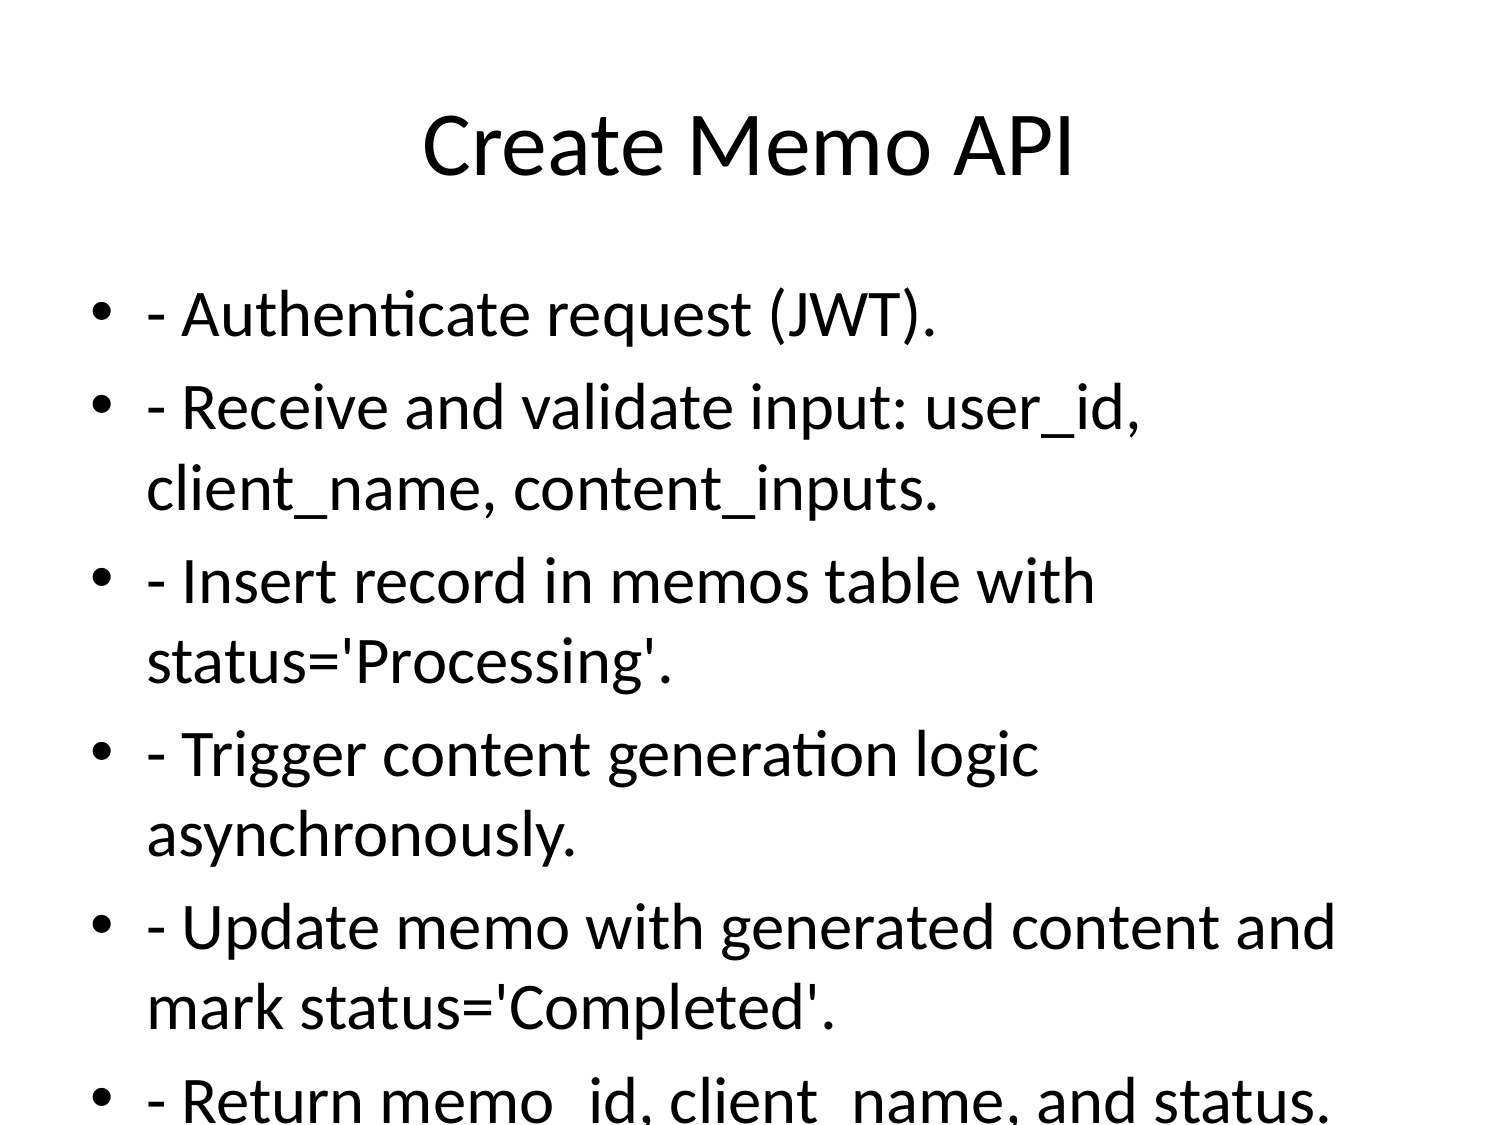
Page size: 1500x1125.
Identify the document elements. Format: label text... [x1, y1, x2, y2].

list - Authenticate request (JWT). - Receive and validate input: user_id, client_name, content_inputs. - Insert record in memos table with status='Processing'. - Trigger content generation logic asynchronously. - Update memo with generated content and mark status='Completed'. - Return memo_id, client_name, and status. - Log each step and handle validation (400) and server errors (500). [75, 262, 1425, 1005]
title Create Memo API [75, 45, 1425, 233]
